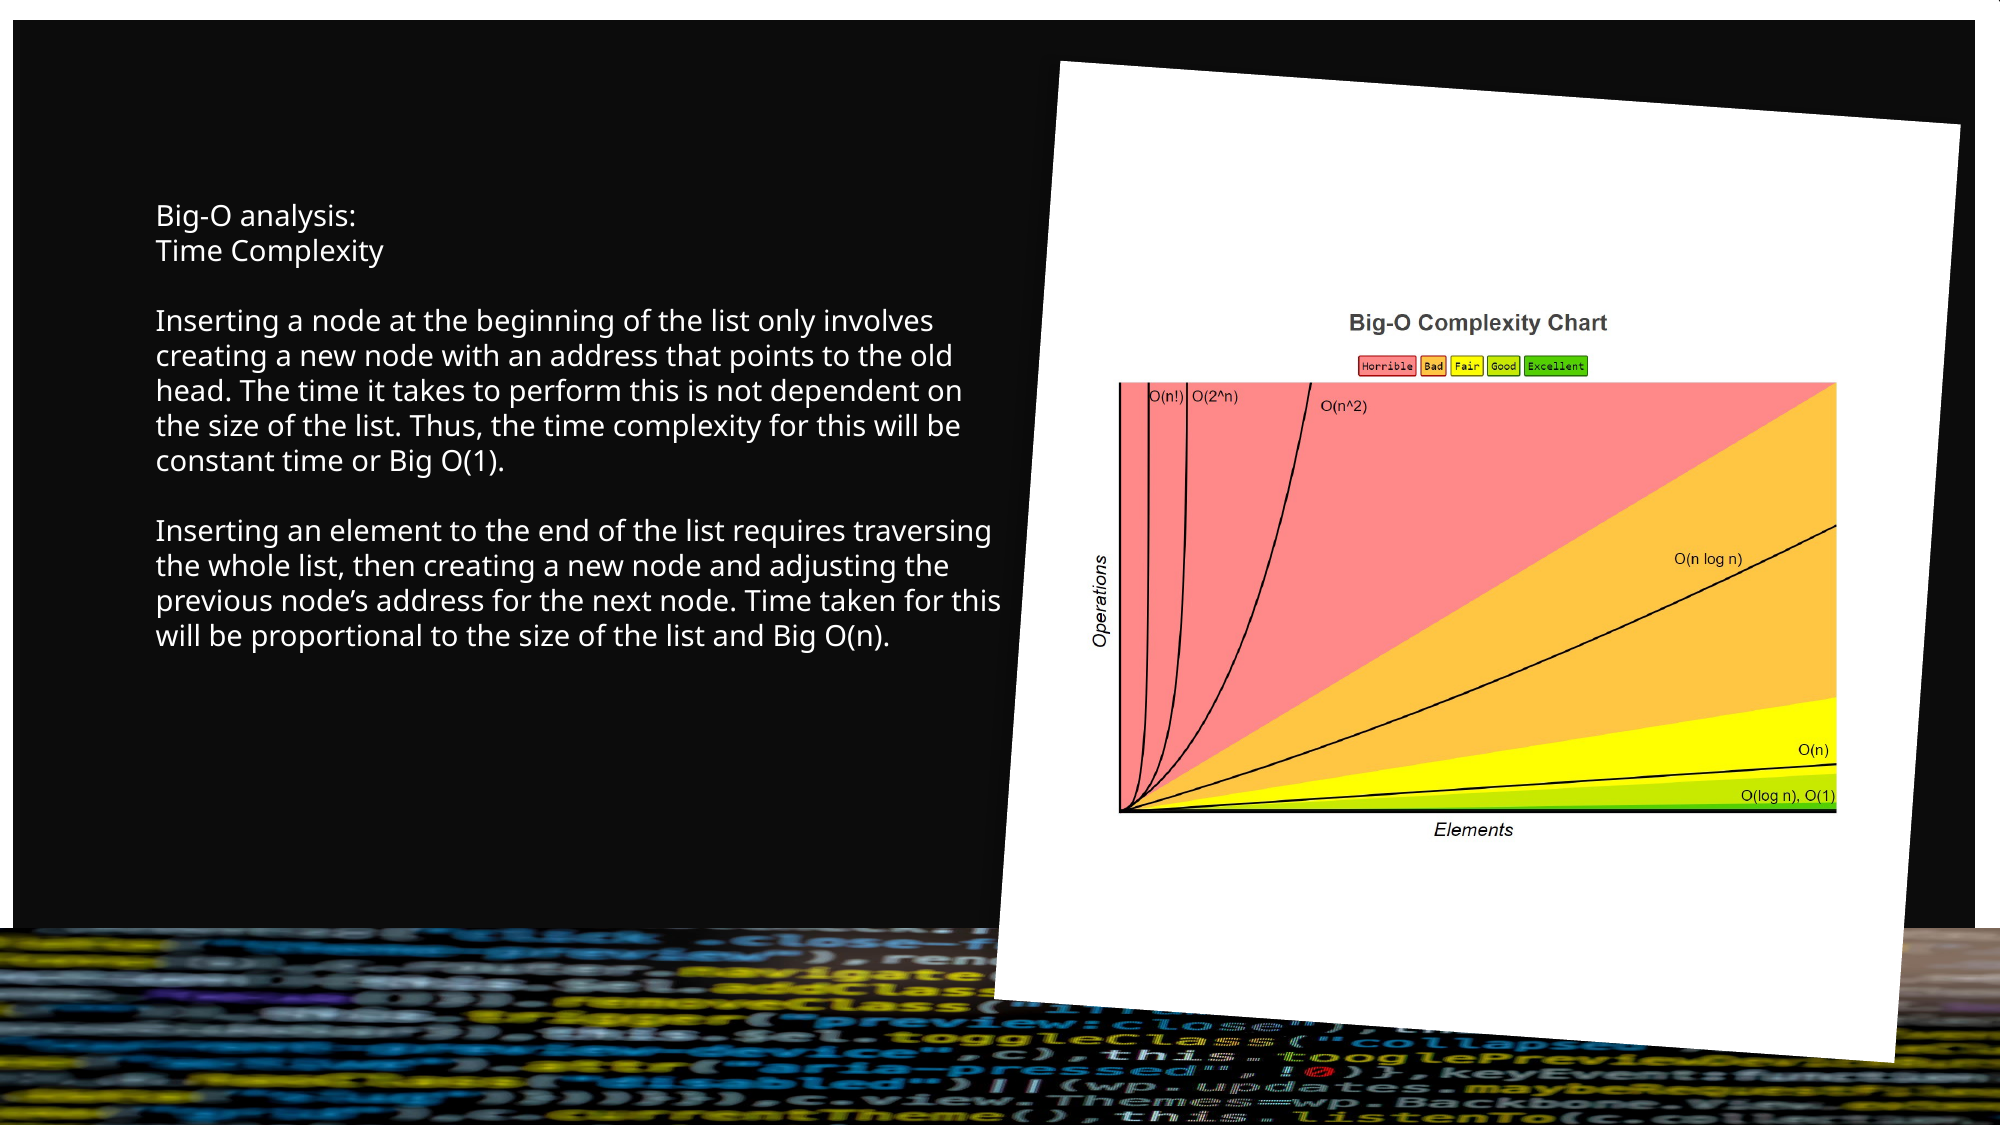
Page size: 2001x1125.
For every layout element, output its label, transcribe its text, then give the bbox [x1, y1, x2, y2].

text_box Big-O analysis: Time Complexity Inserting a node at the beginning of the list only involves creating a new node with an address that points to the old head. The time it takes to perform this is not dependent on the size of the list. Thus, the time complexity for this will be constant time or Big O(1). Inserting an element to the end of the list requires traversing the whole list, then creating a new node and adjusting the previous node’s address for the next node. Time taken for this will be proportional to the size of the list and Big O(n). [140, 190, 1025, 660]
text_box [0, 7, 1989, 927]
text_box [999, 60, 1961, 926]
picture [0, 928, 2000, 1125]
picture [1078, 292, 1877, 848]
